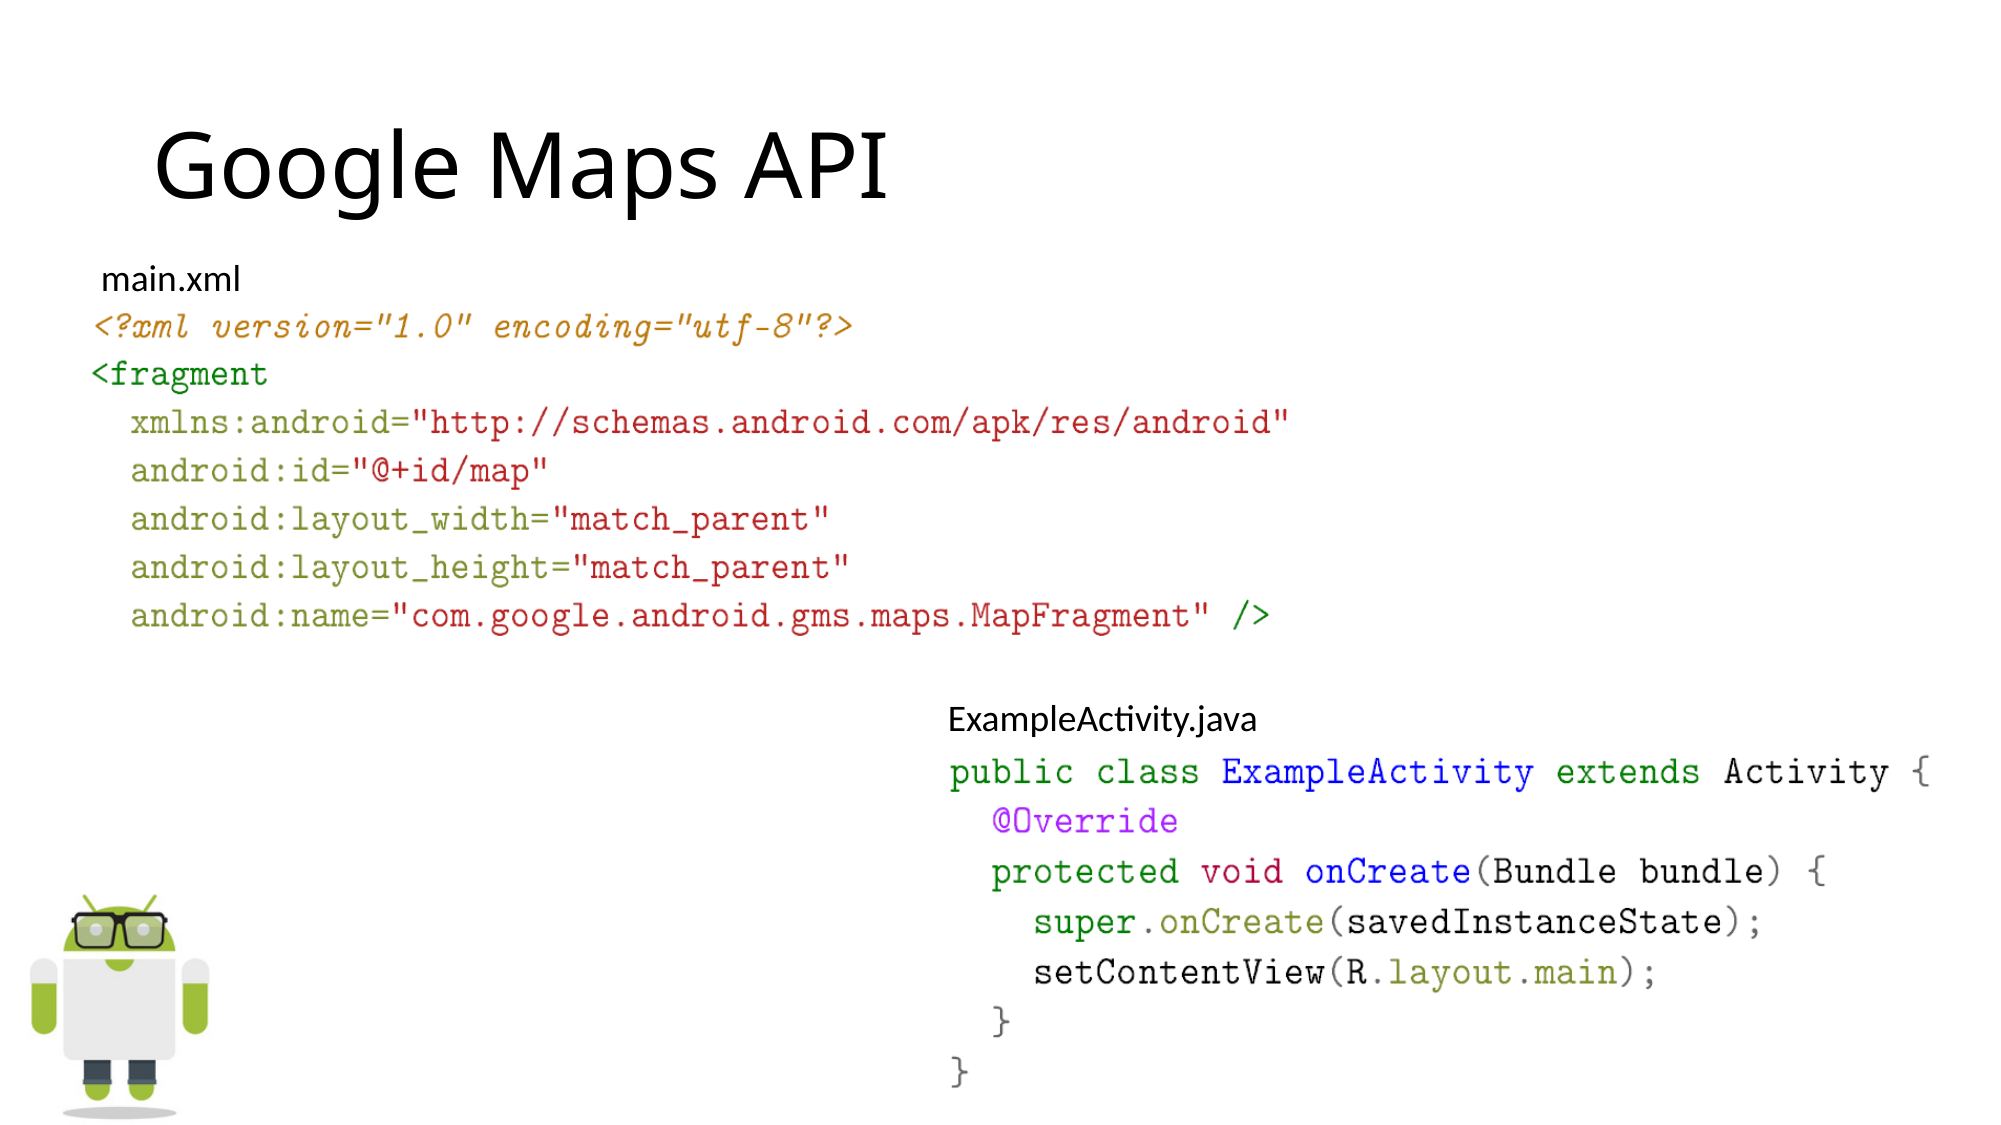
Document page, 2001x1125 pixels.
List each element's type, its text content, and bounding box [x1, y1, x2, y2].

text_box ExampleActivity.java [933, 686, 1273, 747]
picture [931, 747, 1938, 1093]
picture [85, 307, 1287, 659]
title Google Maps API [137, 59, 1863, 278]
picture [0, 885, 240, 1125]
text_box main.xml [86, 246, 257, 307]
